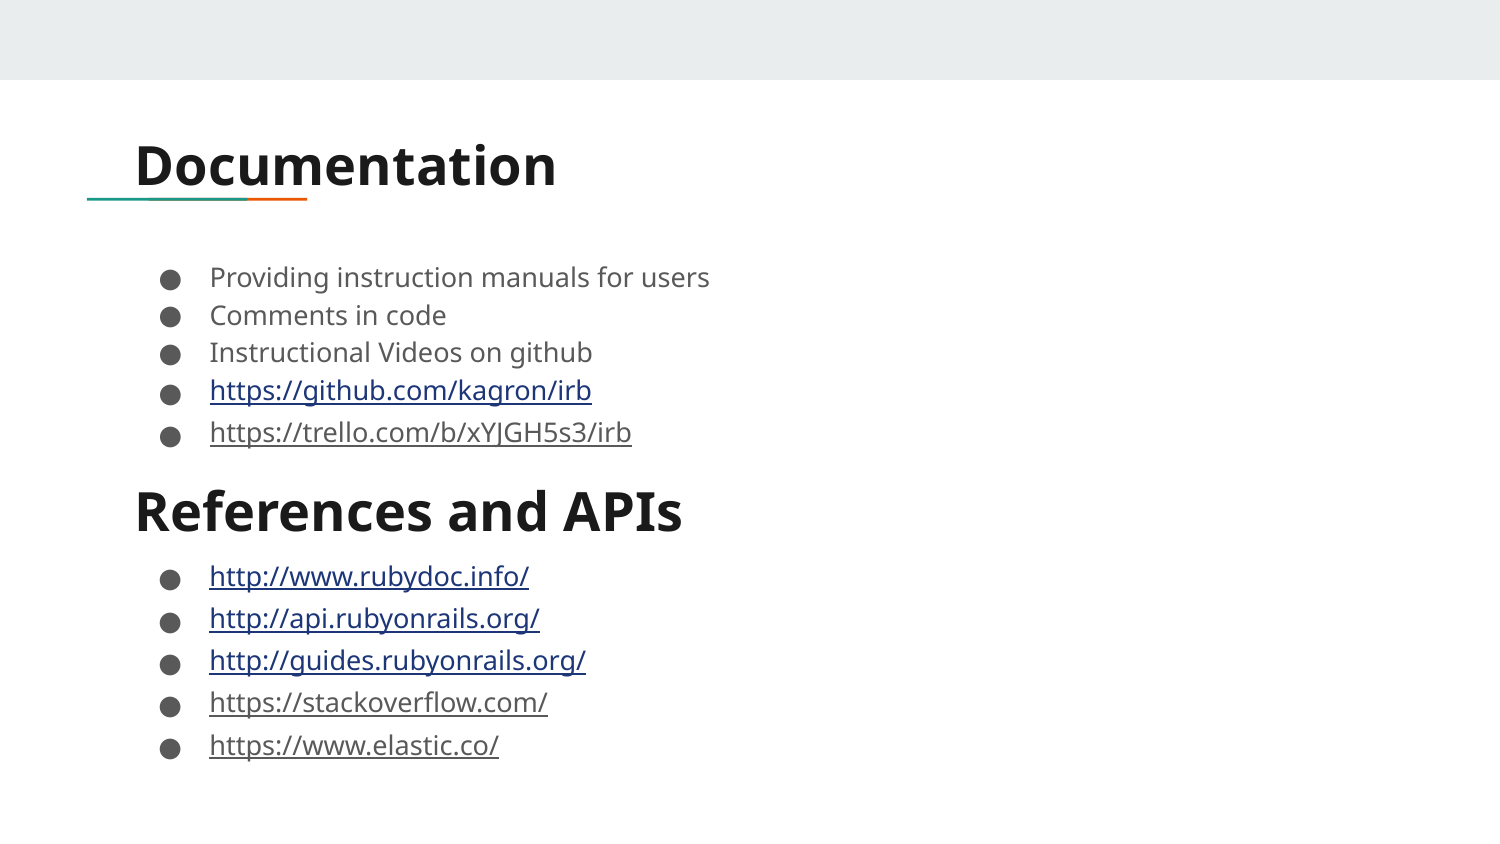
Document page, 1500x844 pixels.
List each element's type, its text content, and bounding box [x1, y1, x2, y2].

list Providing instruction manuals for users Comments in code Instructional Videos on github https://github.com/kagron/irb https://trello.com/b/xYJGH5s3/irb [119, 241, 1381, 462]
title Documentation [119, 116, 1381, 205]
title References and APIs [119, 462, 1381, 538]
list http://www.rubydoc.info/ http://api.rubyonrails.org/ http://guides.rubyonrails.org/ https://stackoverflow.com/ https://www.elastic.co/ [119, 538, 1381, 760]
